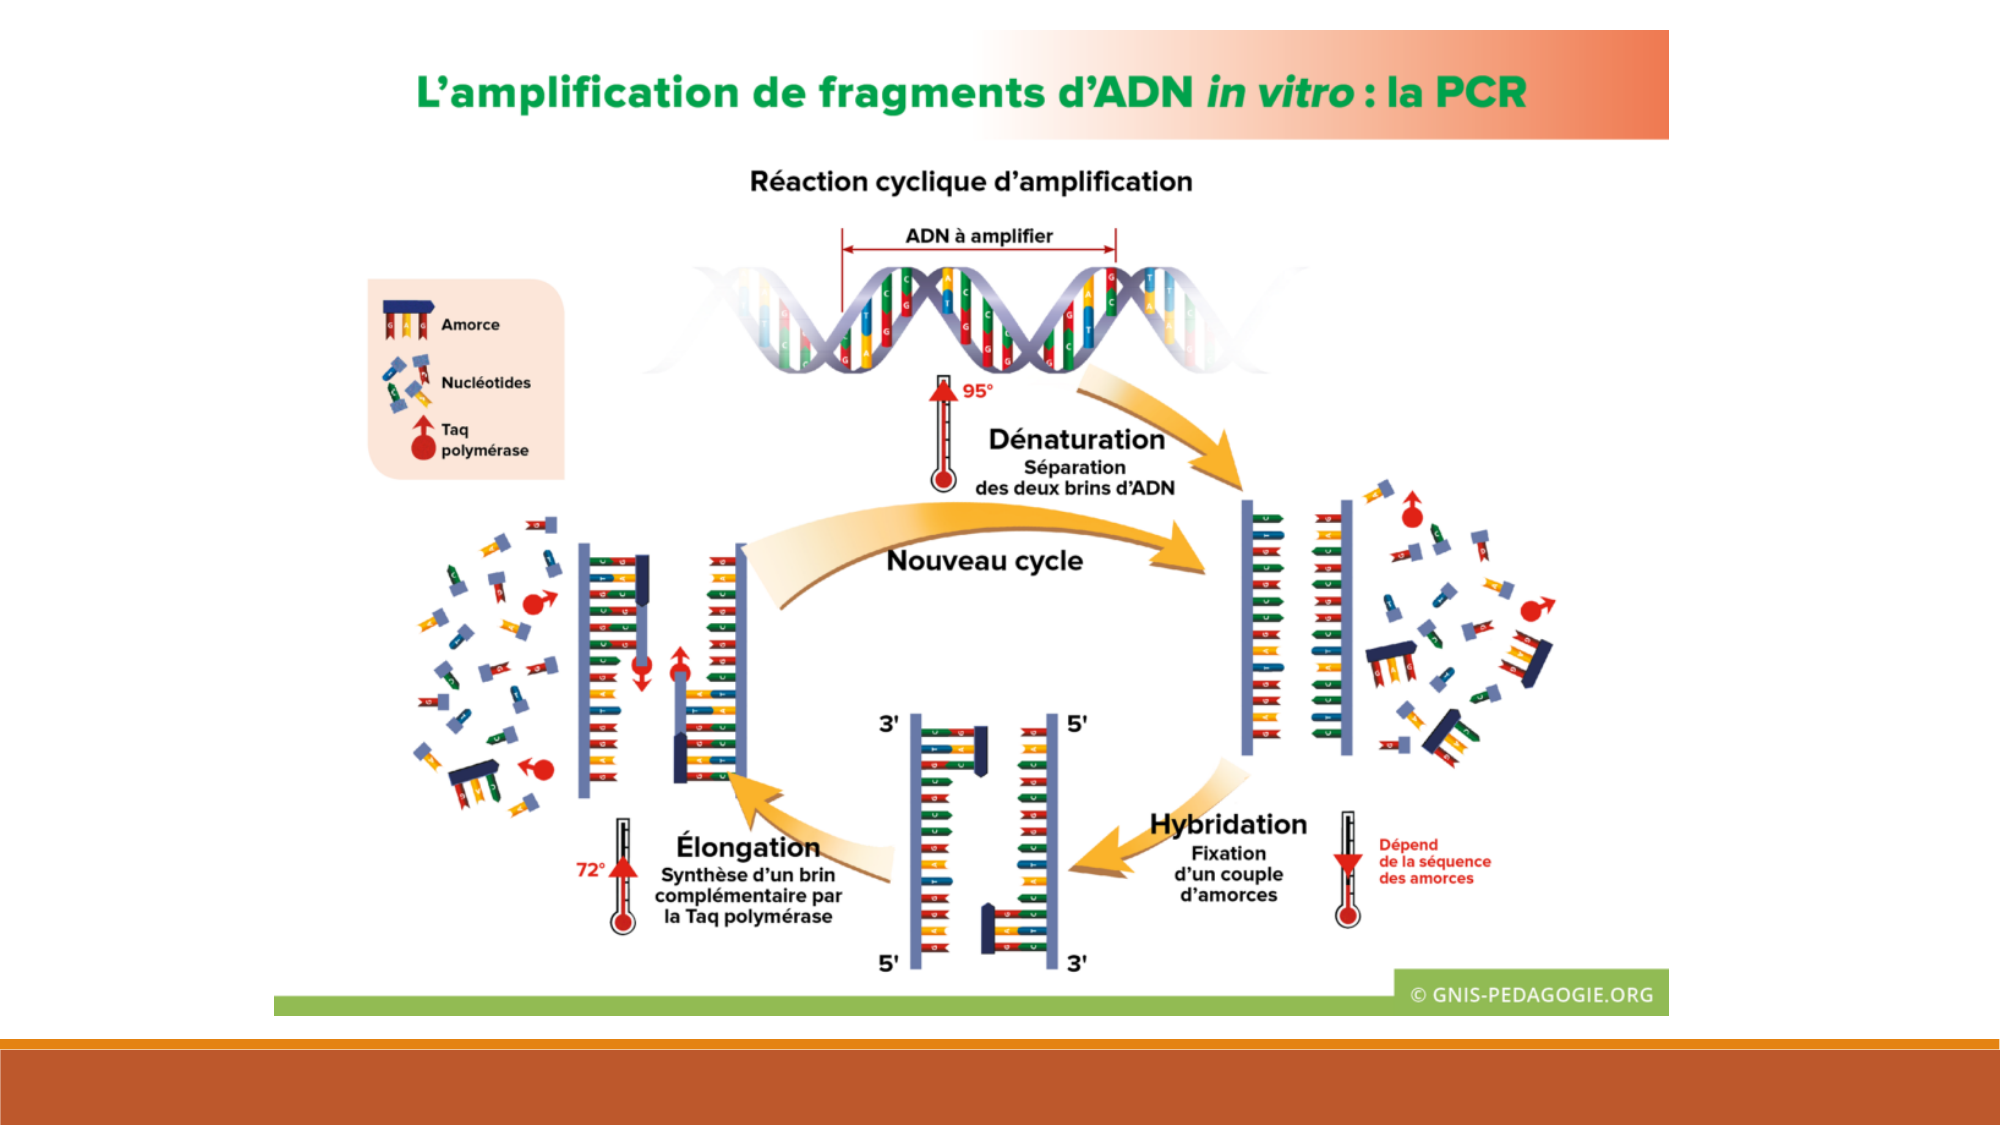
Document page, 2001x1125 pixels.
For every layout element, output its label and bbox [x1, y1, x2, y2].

picture [273, 30, 1669, 1017]
